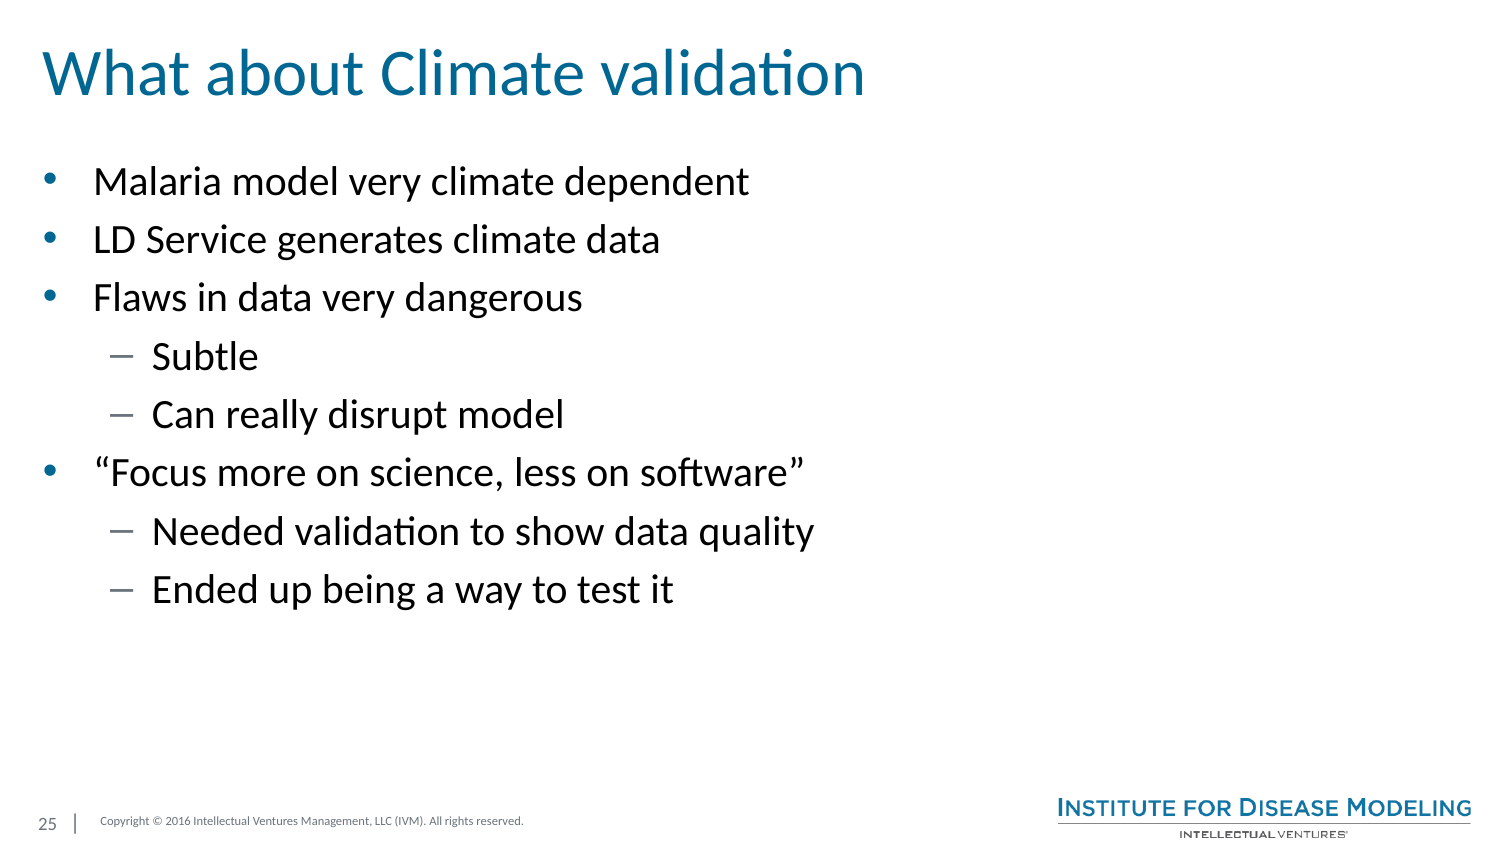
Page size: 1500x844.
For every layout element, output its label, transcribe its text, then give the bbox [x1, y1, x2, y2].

picture [1058, 798, 1471, 838]
list Malaria model very climate dependent LD Service generates climate data Flaws in data very dangerous Subtle Can really disrupt model “Focus more on science, less on software” Needed validation to show data quality Ended up being a way to test it [29, 146, 1463, 754]
title What about Climate validation [29, 21, 1463, 122]
